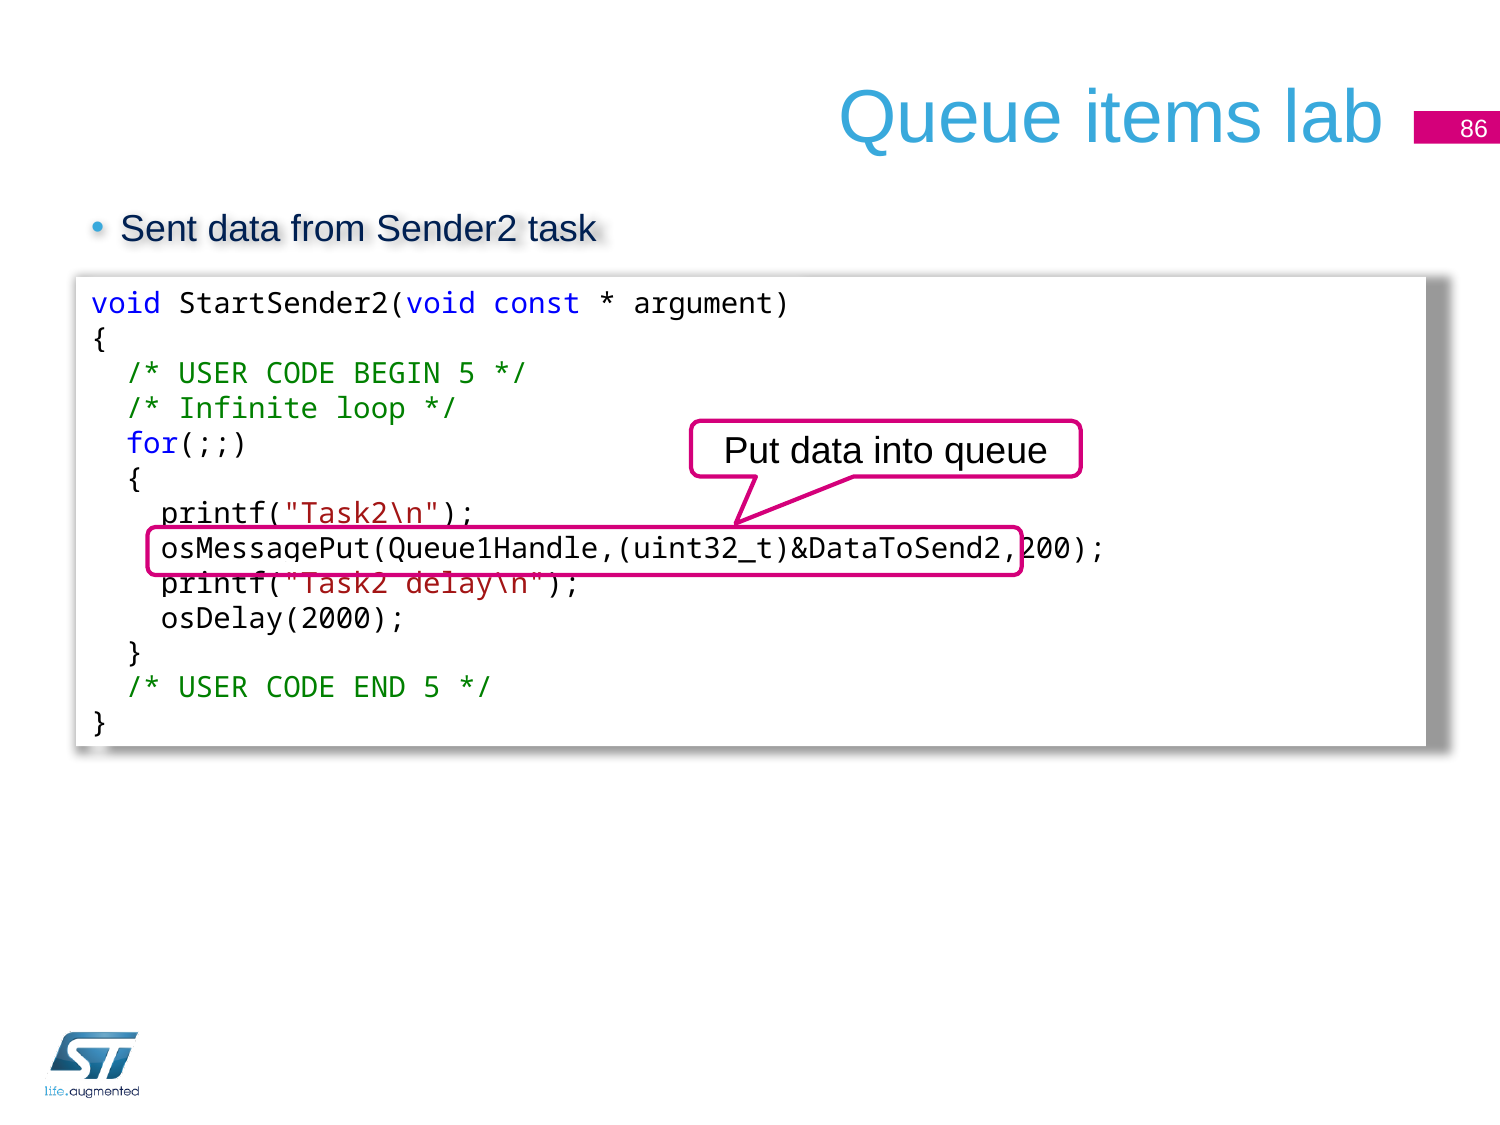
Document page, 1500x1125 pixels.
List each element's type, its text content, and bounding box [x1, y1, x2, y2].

text_box void StartSender2(void const * argument) { /* USER CODE BEGIN 5 */ /* Infinite loop */ for(;;) { printf("Task2\n"); osMessagePut(Queue1Handle,(uint32_t)&DataToSend2,200); printf("Task2 delay\n"); osDelay(2000); } /* USER CODE END 5 */ } [76, 276, 1426, 747]
picture [37, 1022, 147, 1104]
text_box [145, 524, 1024, 578]
slide_number 86 [1413, 111, 1500, 144]
list Sent data from Sender2 task [76, 196, 1427, 257]
text_box Put data into queue [688, 418, 1083, 526]
title Queue items lab [75, 19, 1400, 194]
